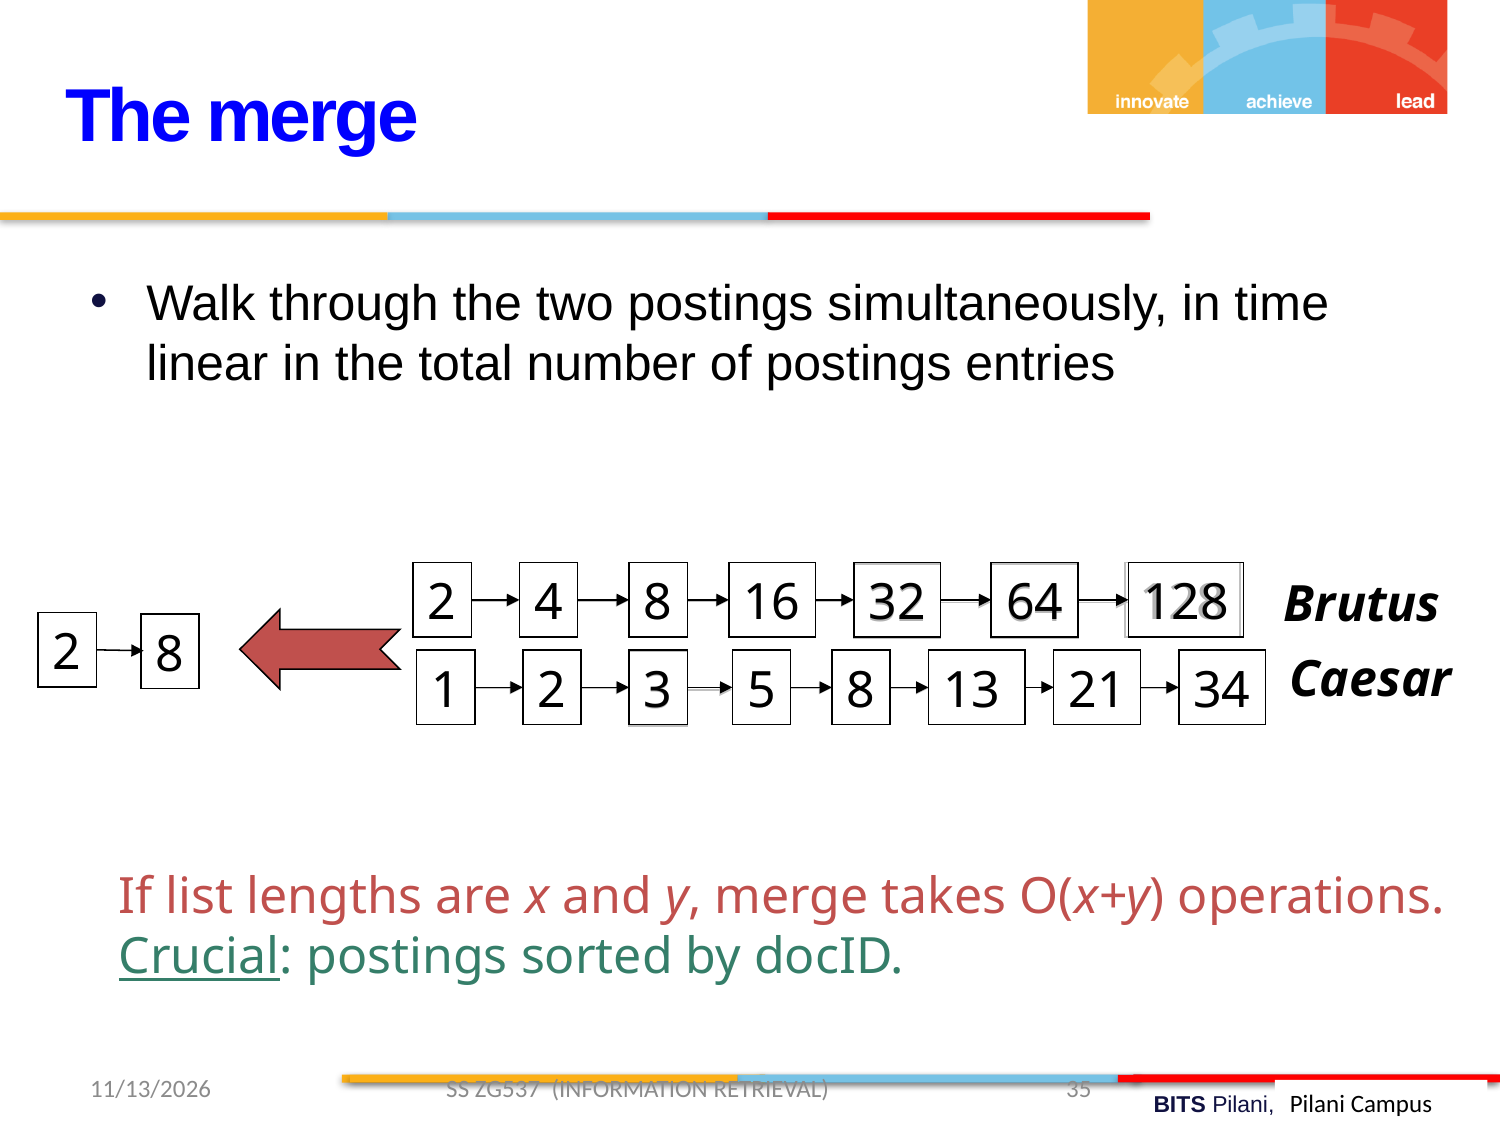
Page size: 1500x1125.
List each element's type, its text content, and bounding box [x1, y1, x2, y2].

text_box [521, 649, 627, 727]
text_box 2 [38, 612, 97, 688]
text_box 1/11/2019 SS ZG537 (INFORMATION RETRIEVAL) 35 [75, 1072, 1129, 1125]
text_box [1129, 562, 1267, 729]
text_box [628, 649, 730, 727]
text_box If list lengths are x and y, merge takes O(x+y) operations. Crucial: postings sorted by docID. [104, 856, 1460, 992]
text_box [96, 613, 201, 691]
picture [1087, 0, 1448, 114]
text_box [239, 609, 400, 690]
list Walk through the two postings simultaneously, in time linear in the total number of postings entries [75, 262, 1425, 488]
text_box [928, 649, 1052, 727]
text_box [728, 562, 851, 640]
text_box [628, 562, 726, 640]
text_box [990, 562, 1129, 640]
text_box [1274, 563, 1467, 715]
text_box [853, 562, 988, 640]
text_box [412, 562, 516, 640]
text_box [518, 562, 626, 640]
list The merge [50, 24, 1088, 213]
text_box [1053, 649, 1179, 727]
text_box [415, 649, 520, 727]
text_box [731, 649, 829, 727]
text_box Pilani Campus [1274, 1079, 1488, 1125]
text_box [830, 649, 927, 727]
